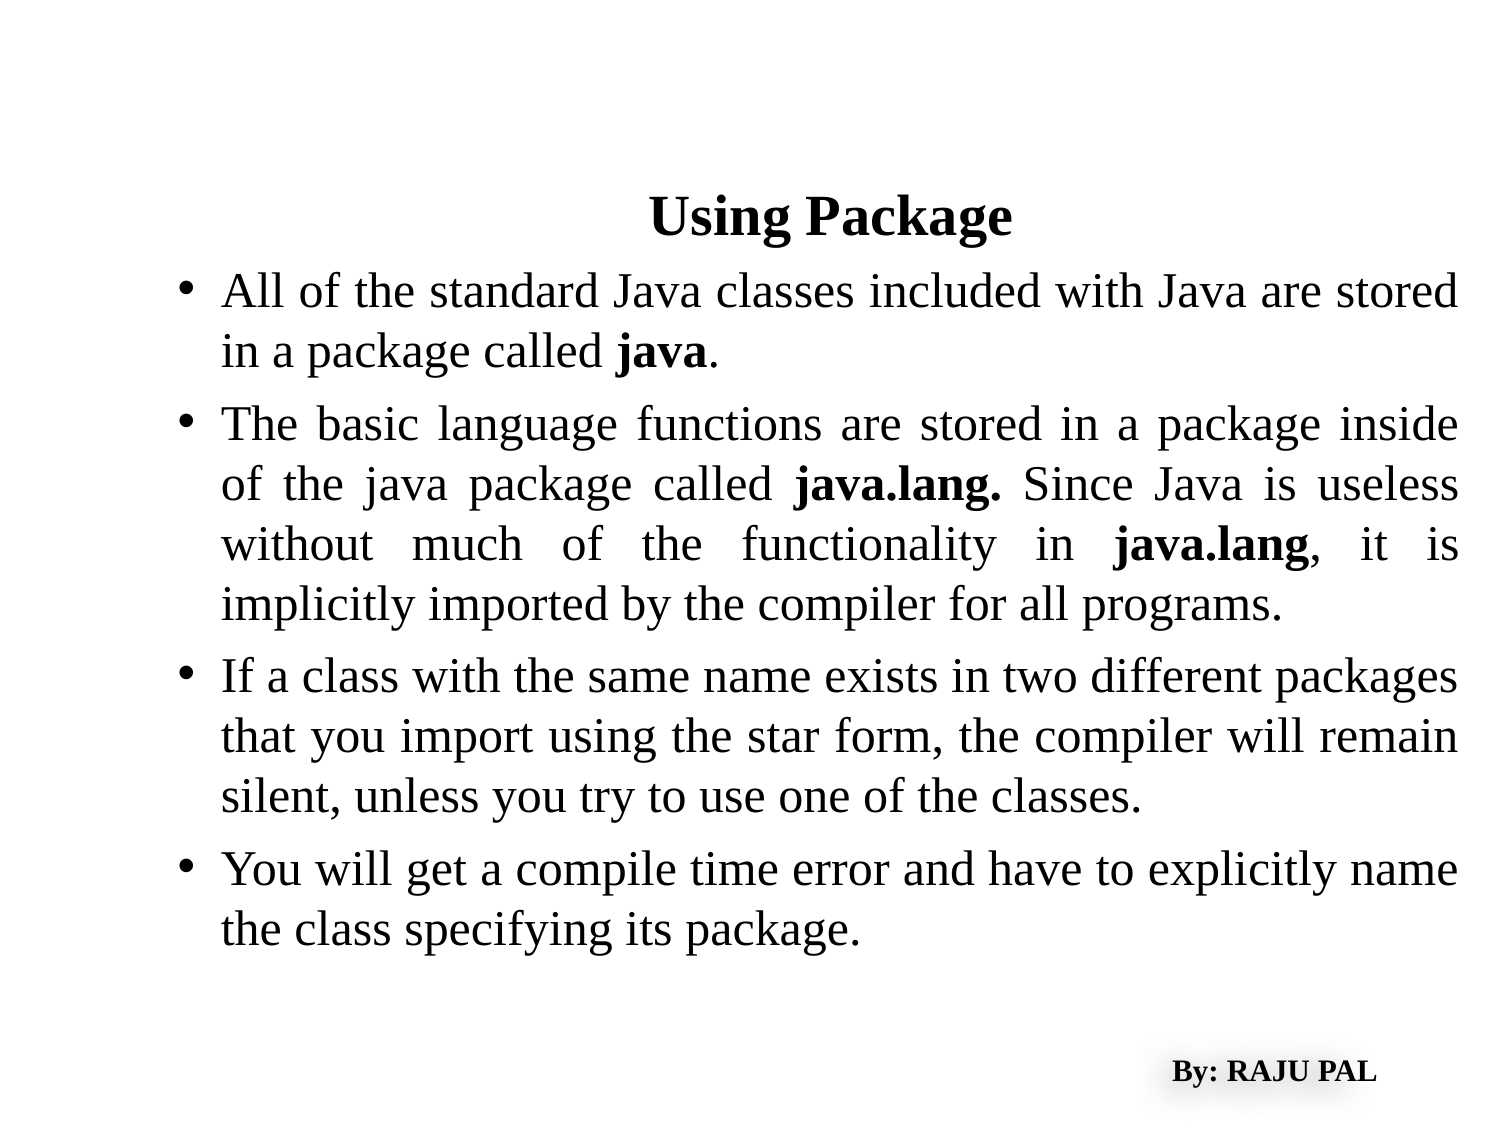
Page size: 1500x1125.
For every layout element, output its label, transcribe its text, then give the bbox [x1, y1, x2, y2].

text_box Using Package [249, 162, 1413, 250]
text_box All of the standard Java classes included with Java are stored in a package called java. The basic language functions are stored in a package inside of the java package called java.lang. Since Java is useless without much of the functionality in java.lang, it is implicitly imported by the compiler for all programs. If a class with the same name exists in two different packages that you import using the star form, the compiler will remain silent, unless you try to use one of the classes. You will get a compile time error and have to explicitly name the class specifying its package. [162, 249, 1475, 1125]
